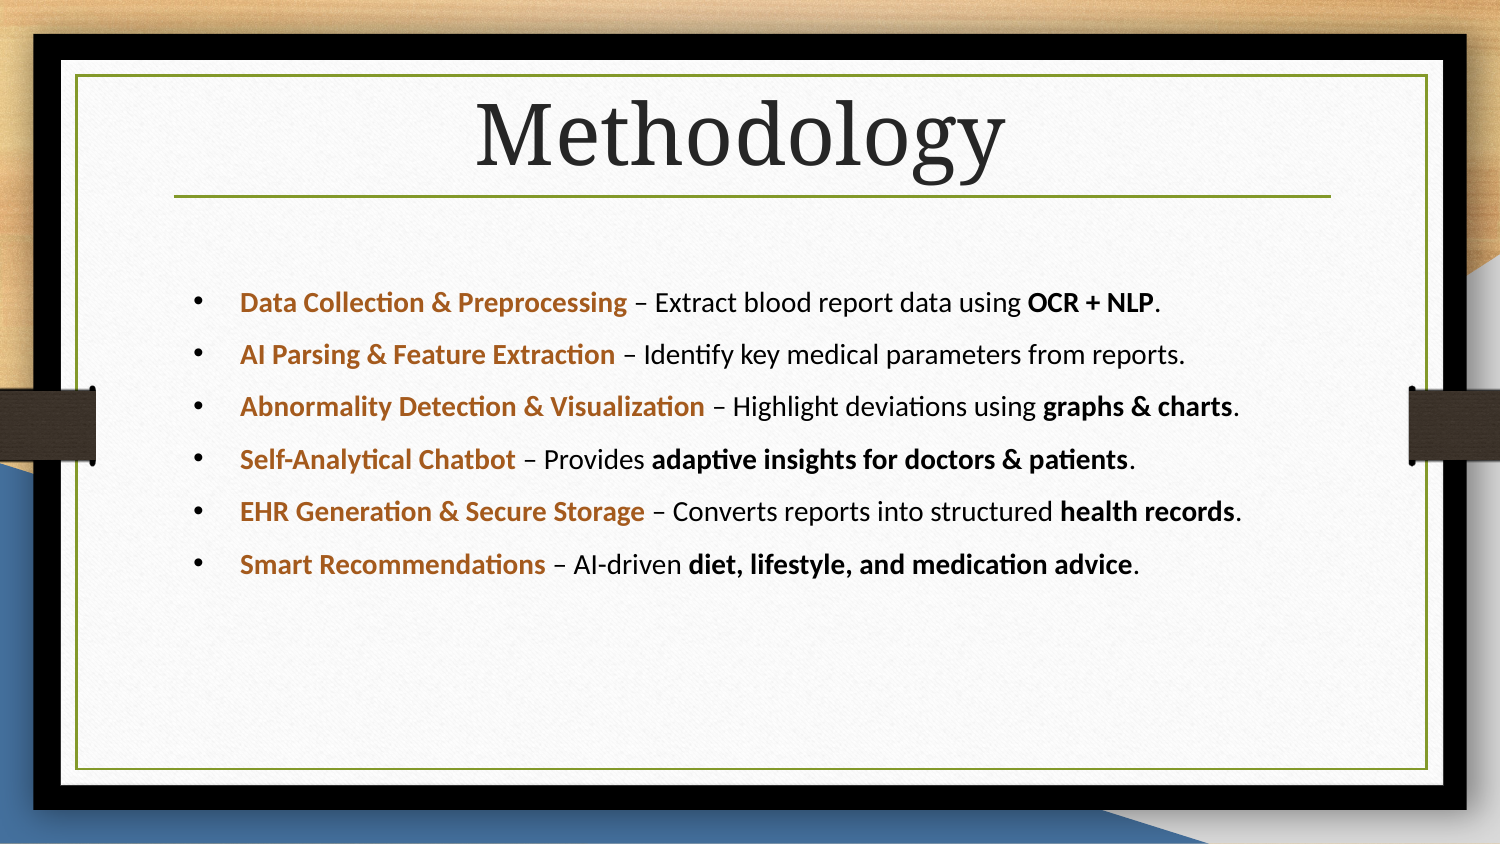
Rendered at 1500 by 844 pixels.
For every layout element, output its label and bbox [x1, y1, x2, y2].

text_box [0, 0, 1500, 844]
